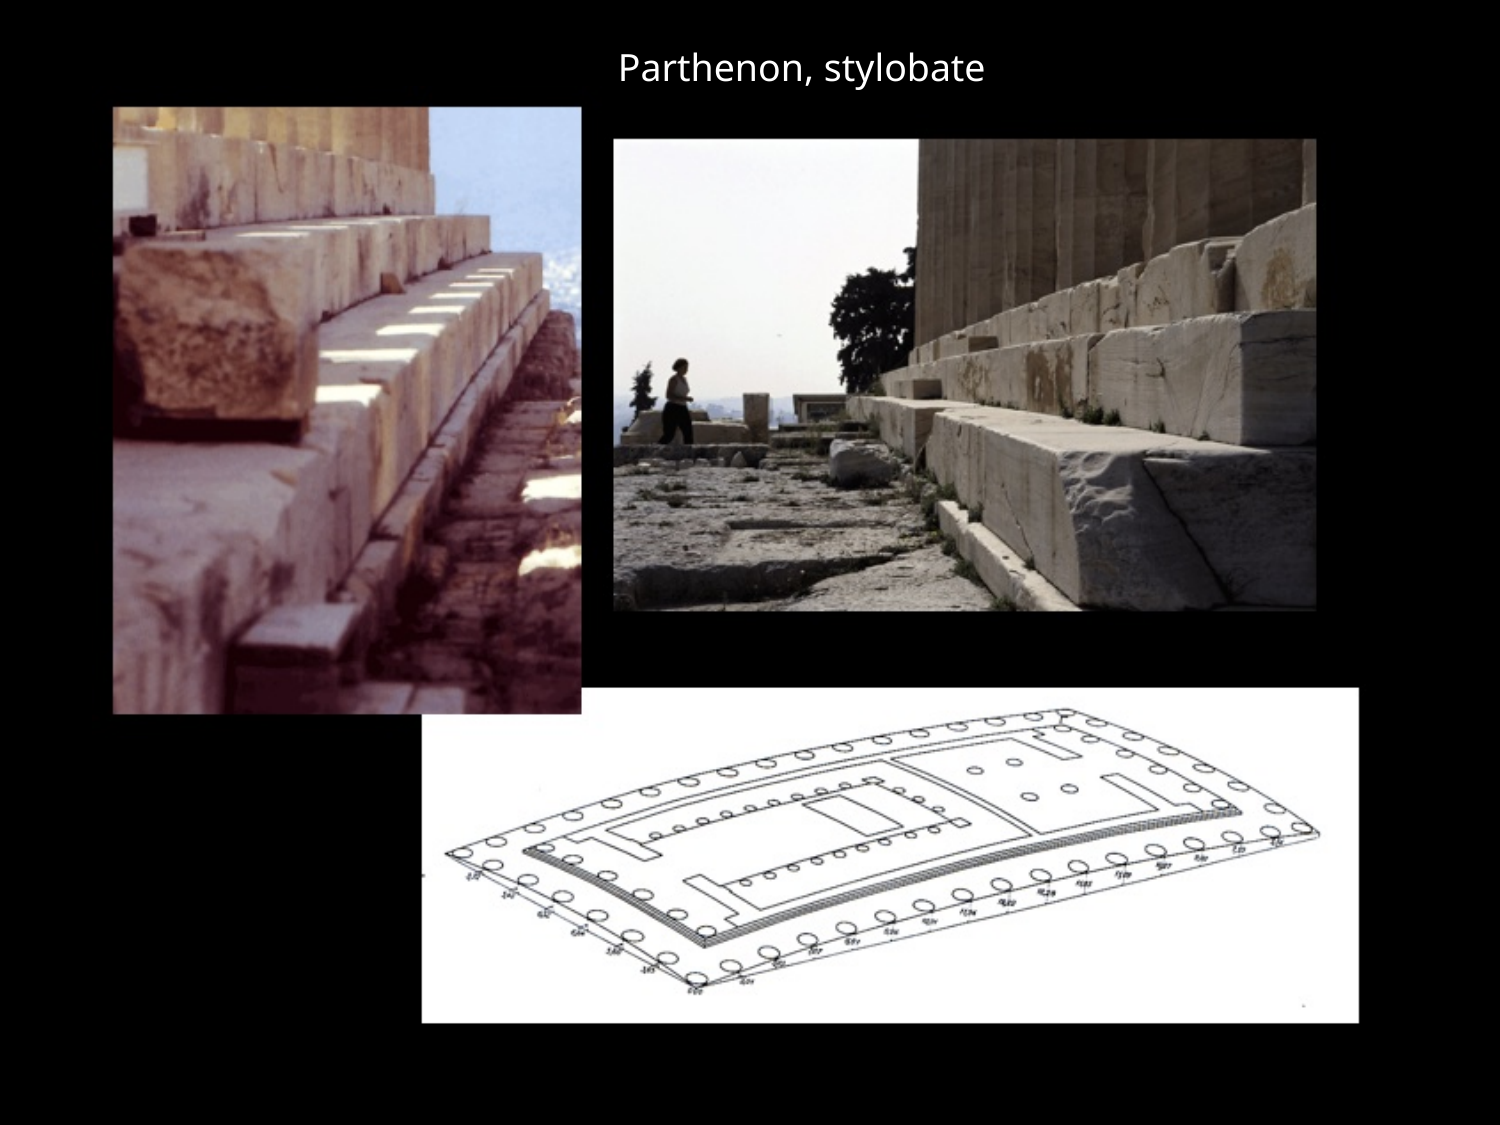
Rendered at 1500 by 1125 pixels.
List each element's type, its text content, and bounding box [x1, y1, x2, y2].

text_box Parthenon, stylobate [603, 36, 1037, 84]
picture [92, 86, 1370, 1045]
